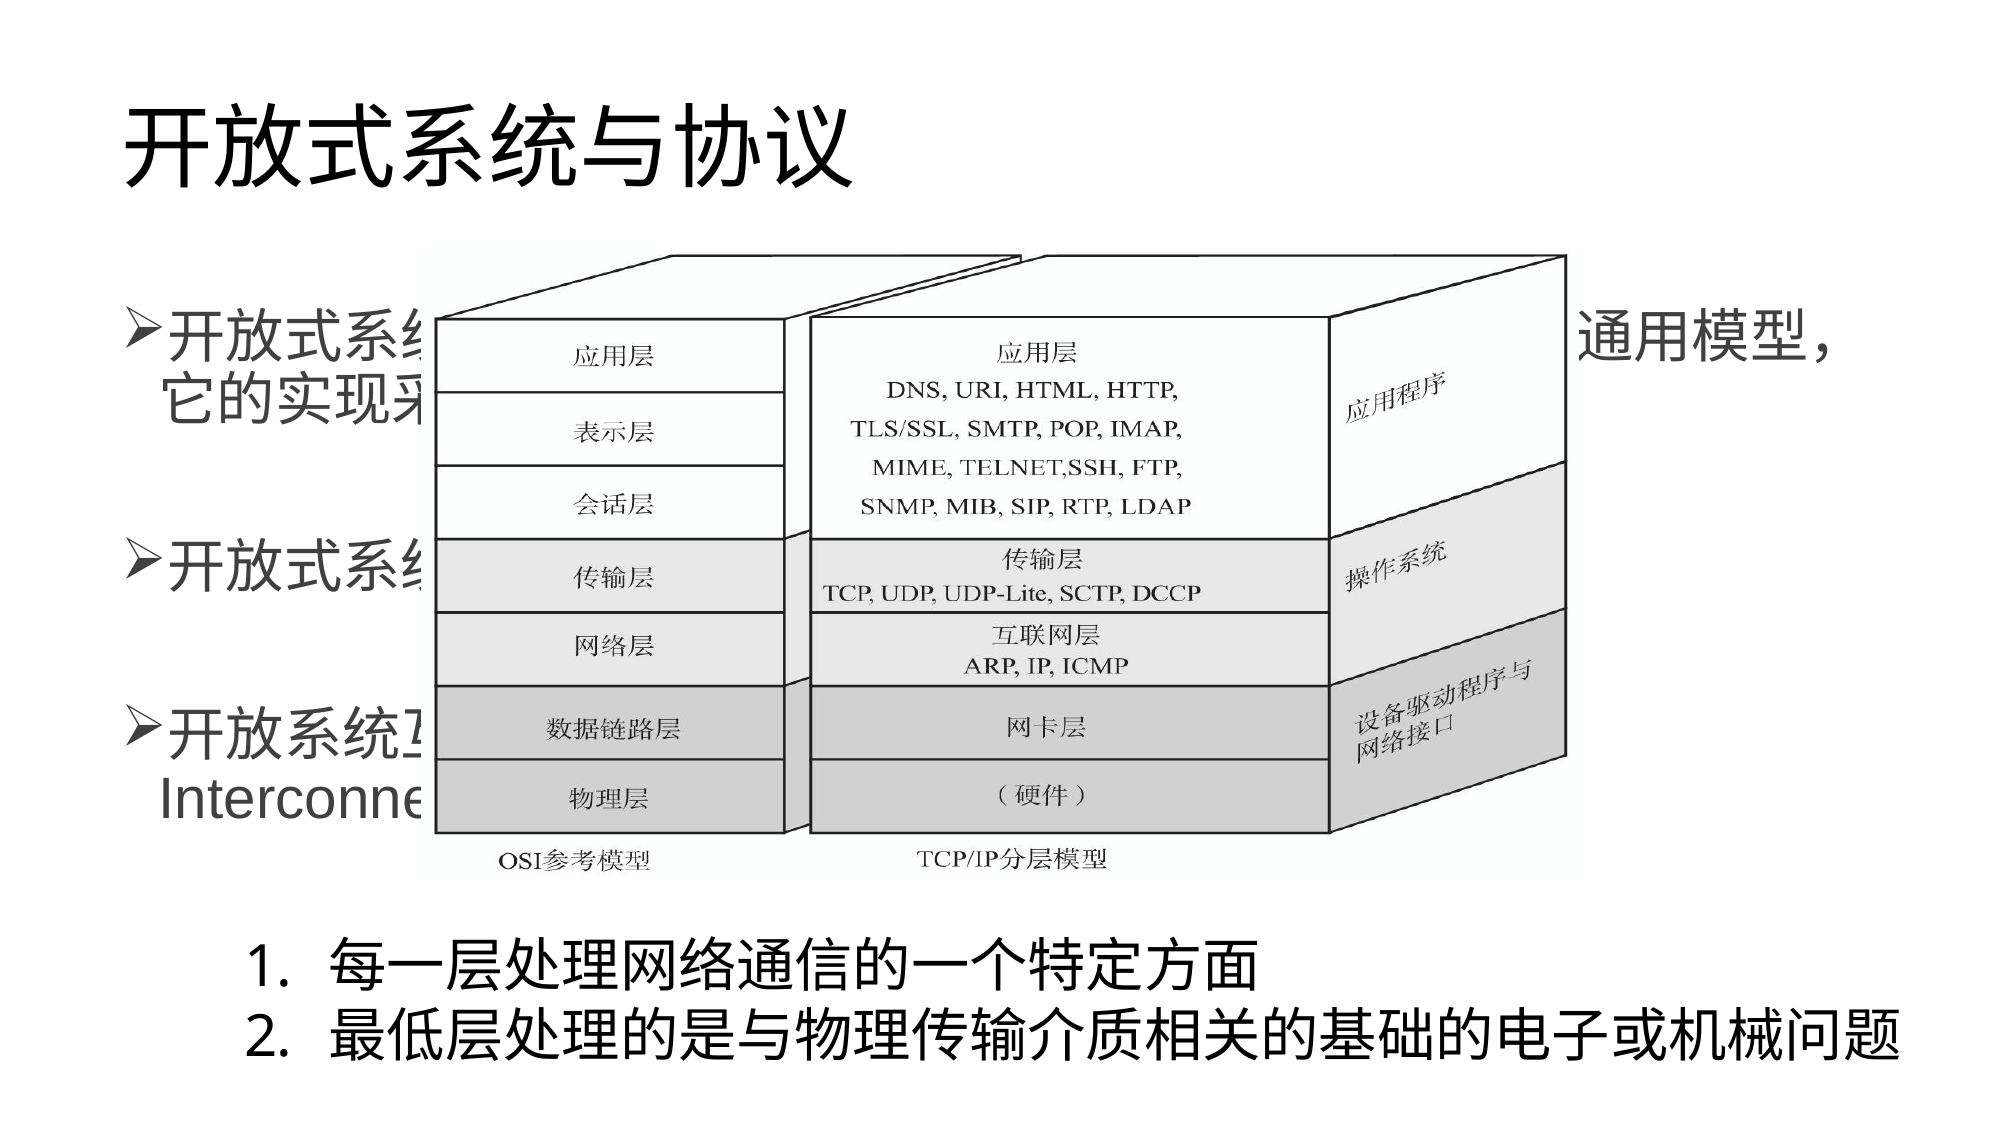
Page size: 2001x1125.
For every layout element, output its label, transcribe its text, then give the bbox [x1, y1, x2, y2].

text_box 每一层处理网络通信的一个特定方面 最低层处理的是与物理传输介质相关的基础的电子或机械问题 [229, 920, 1917, 1075]
picture [421, 248, 1579, 877]
list 开放式系统（open system）的基础是网络体系结构的通用模型，它的实现采用了一系列协议 开放式系统最大化了互通性的可能性 开放系统互连参考模型（Open Systems Interconnection（OSI）reference model） [106, 299, 1832, 1014]
title 开放式系统与协议 [106, 42, 1832, 260]
